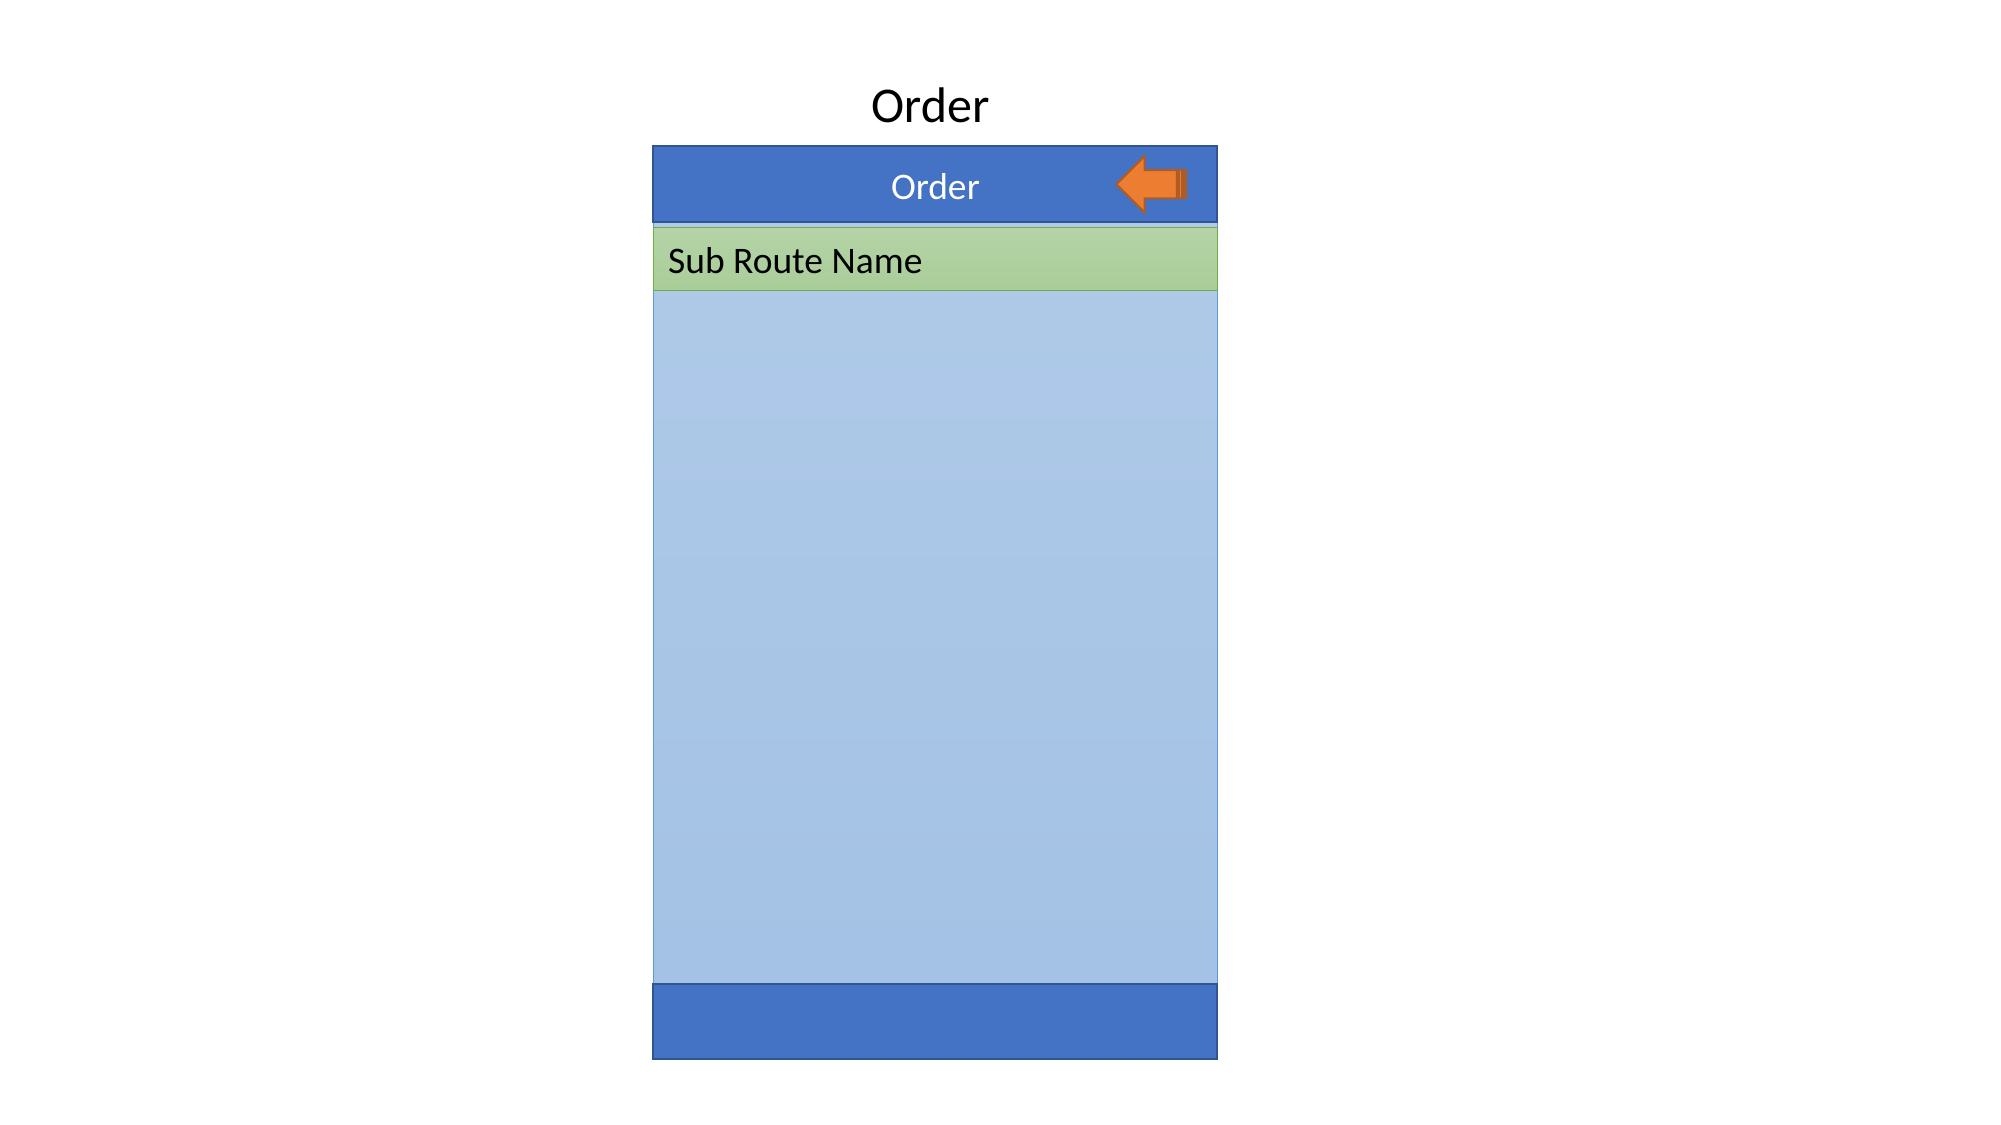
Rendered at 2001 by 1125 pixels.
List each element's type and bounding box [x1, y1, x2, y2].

text_box [653, 65, 1218, 1060]
